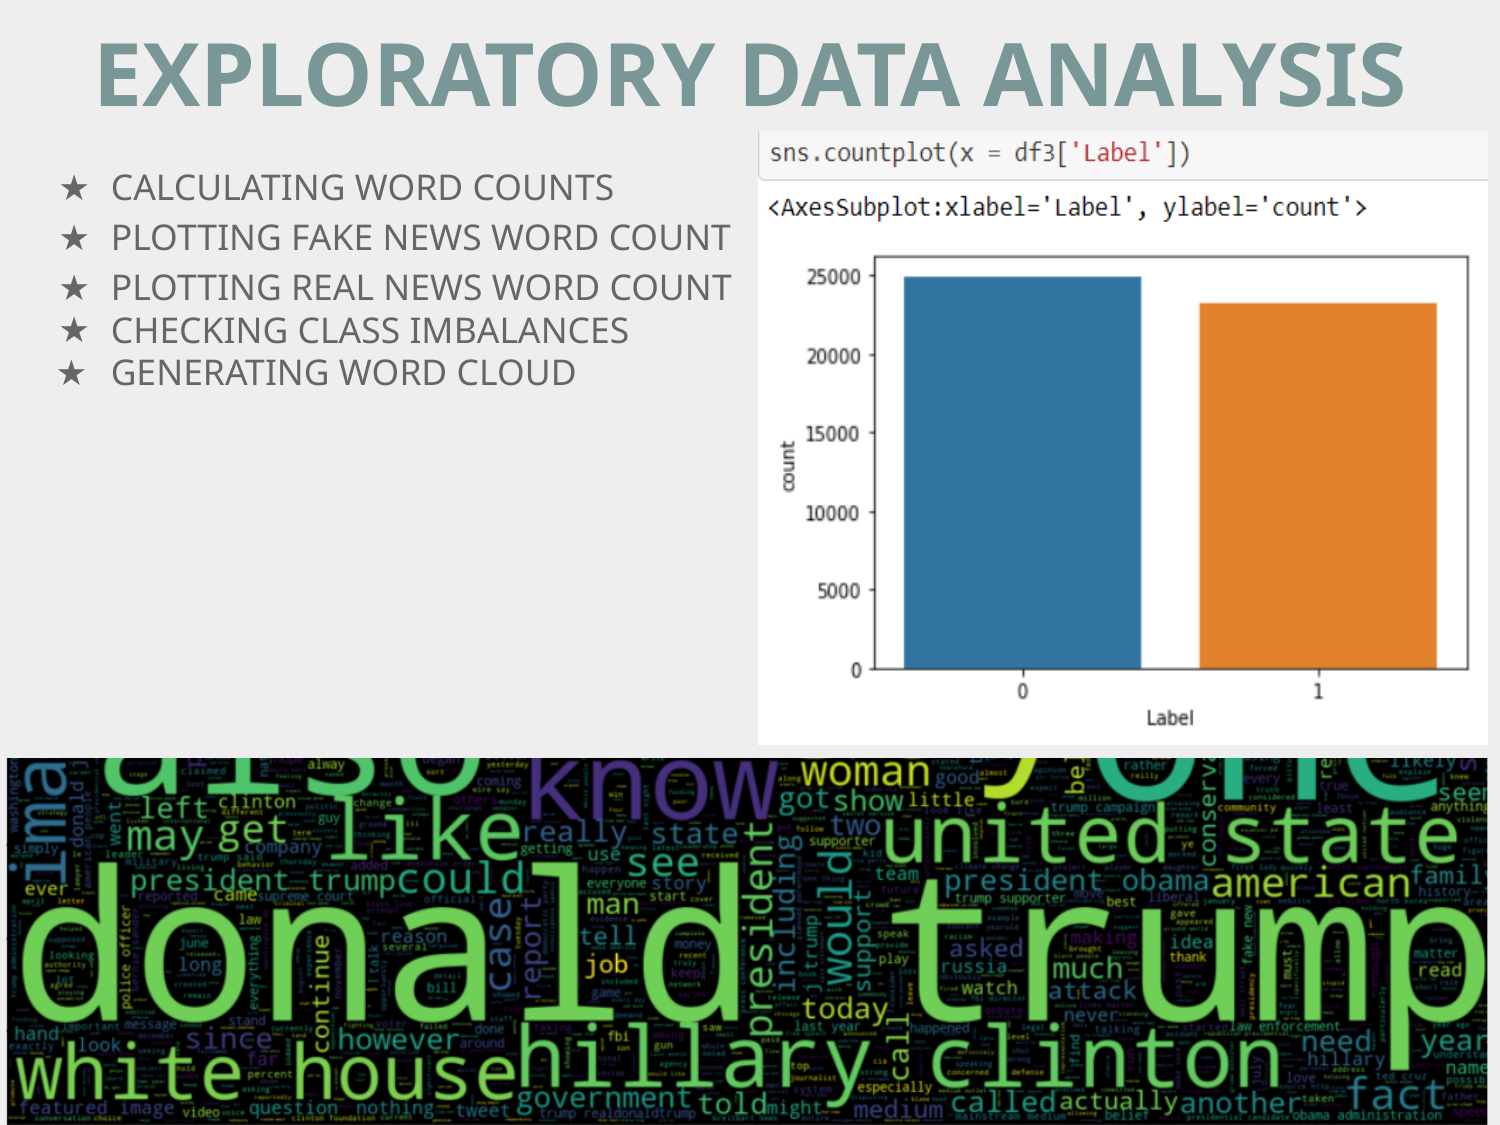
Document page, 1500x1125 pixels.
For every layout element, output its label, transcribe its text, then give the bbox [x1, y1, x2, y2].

picture [6, 757, 1488, 1125]
title EXPLORATORY DATA ANALYSIS [50, 7, 1450, 132]
list CALCULATING WORD COUNTS PLOTTING FAKE NEWS WORD COUNT PLOTTING REAL NEWS WORD COUNT CHECKING CLASS IMBALANCES GENERATING WORD CLOUD [20, 157, 1416, 756]
picture [757, 131, 1488, 746]
